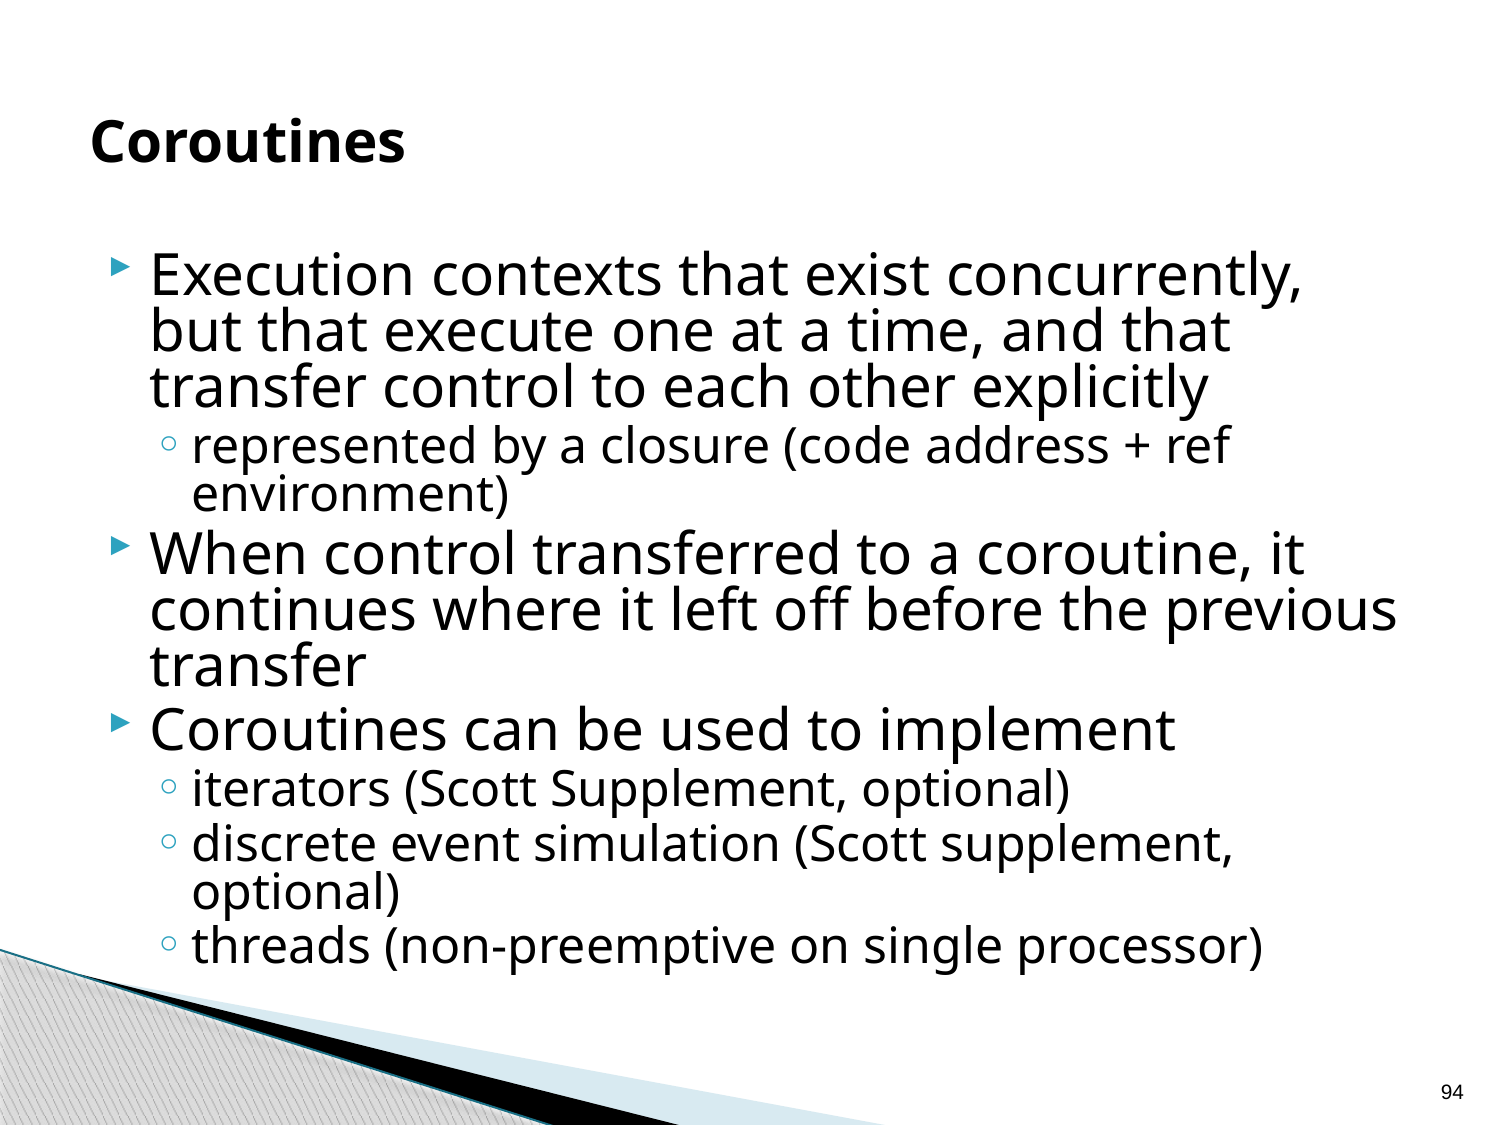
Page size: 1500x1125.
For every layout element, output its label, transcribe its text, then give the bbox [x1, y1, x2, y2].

title Coroutines [75, 45, 1425, 233]
slide_number 94 [1418, 1051, 1479, 1112]
list Execution contexts that exist concurrently, but that execute one at a time, and that transfer control to each other explicitly represented by a closure (code address + ref environment) When control transferred to a coroutine, it continues where it left off before the previous transfer Coroutines can be used to implement iterators (Scott Supplement, optional) discrete event simulation (Scott supplement, optional) threads (non-preemptive on single processor) [75, 243, 1425, 986]
